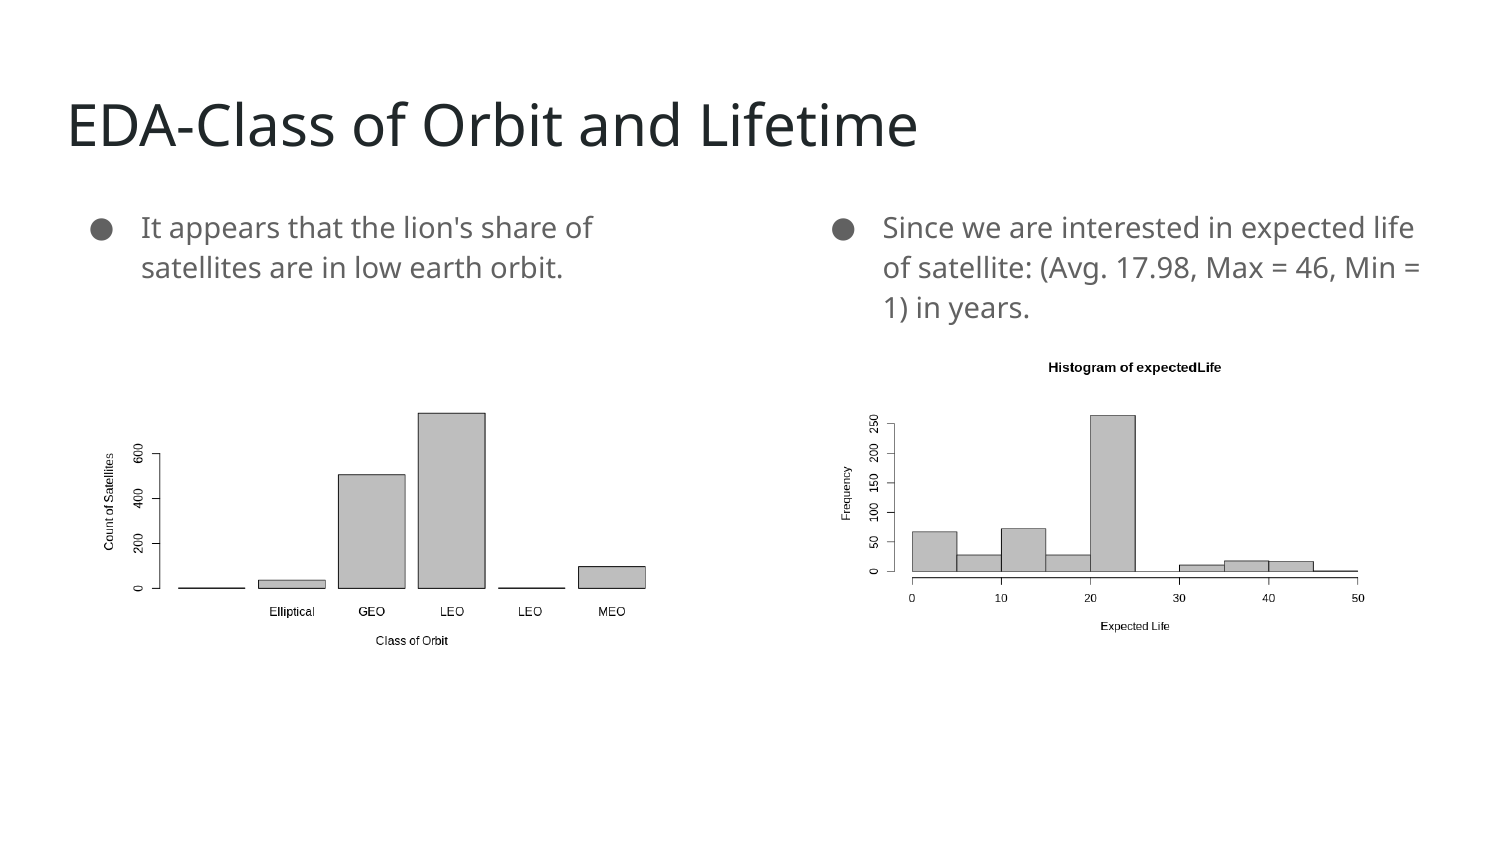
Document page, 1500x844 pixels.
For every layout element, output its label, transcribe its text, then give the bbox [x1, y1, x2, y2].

title EDA-Class of Orbit and Lifetime [51, 72, 1449, 167]
picture [824, 324, 1418, 675]
picture [85, 324, 708, 692]
list It appears that the lion's share of satellites are in low earth orbit. [51, 189, 708, 750]
list Since we are interested in expected life of satellite: (Avg. 17.98, Max = 46, Min = 1) in years. [792, 189, 1449, 750]
